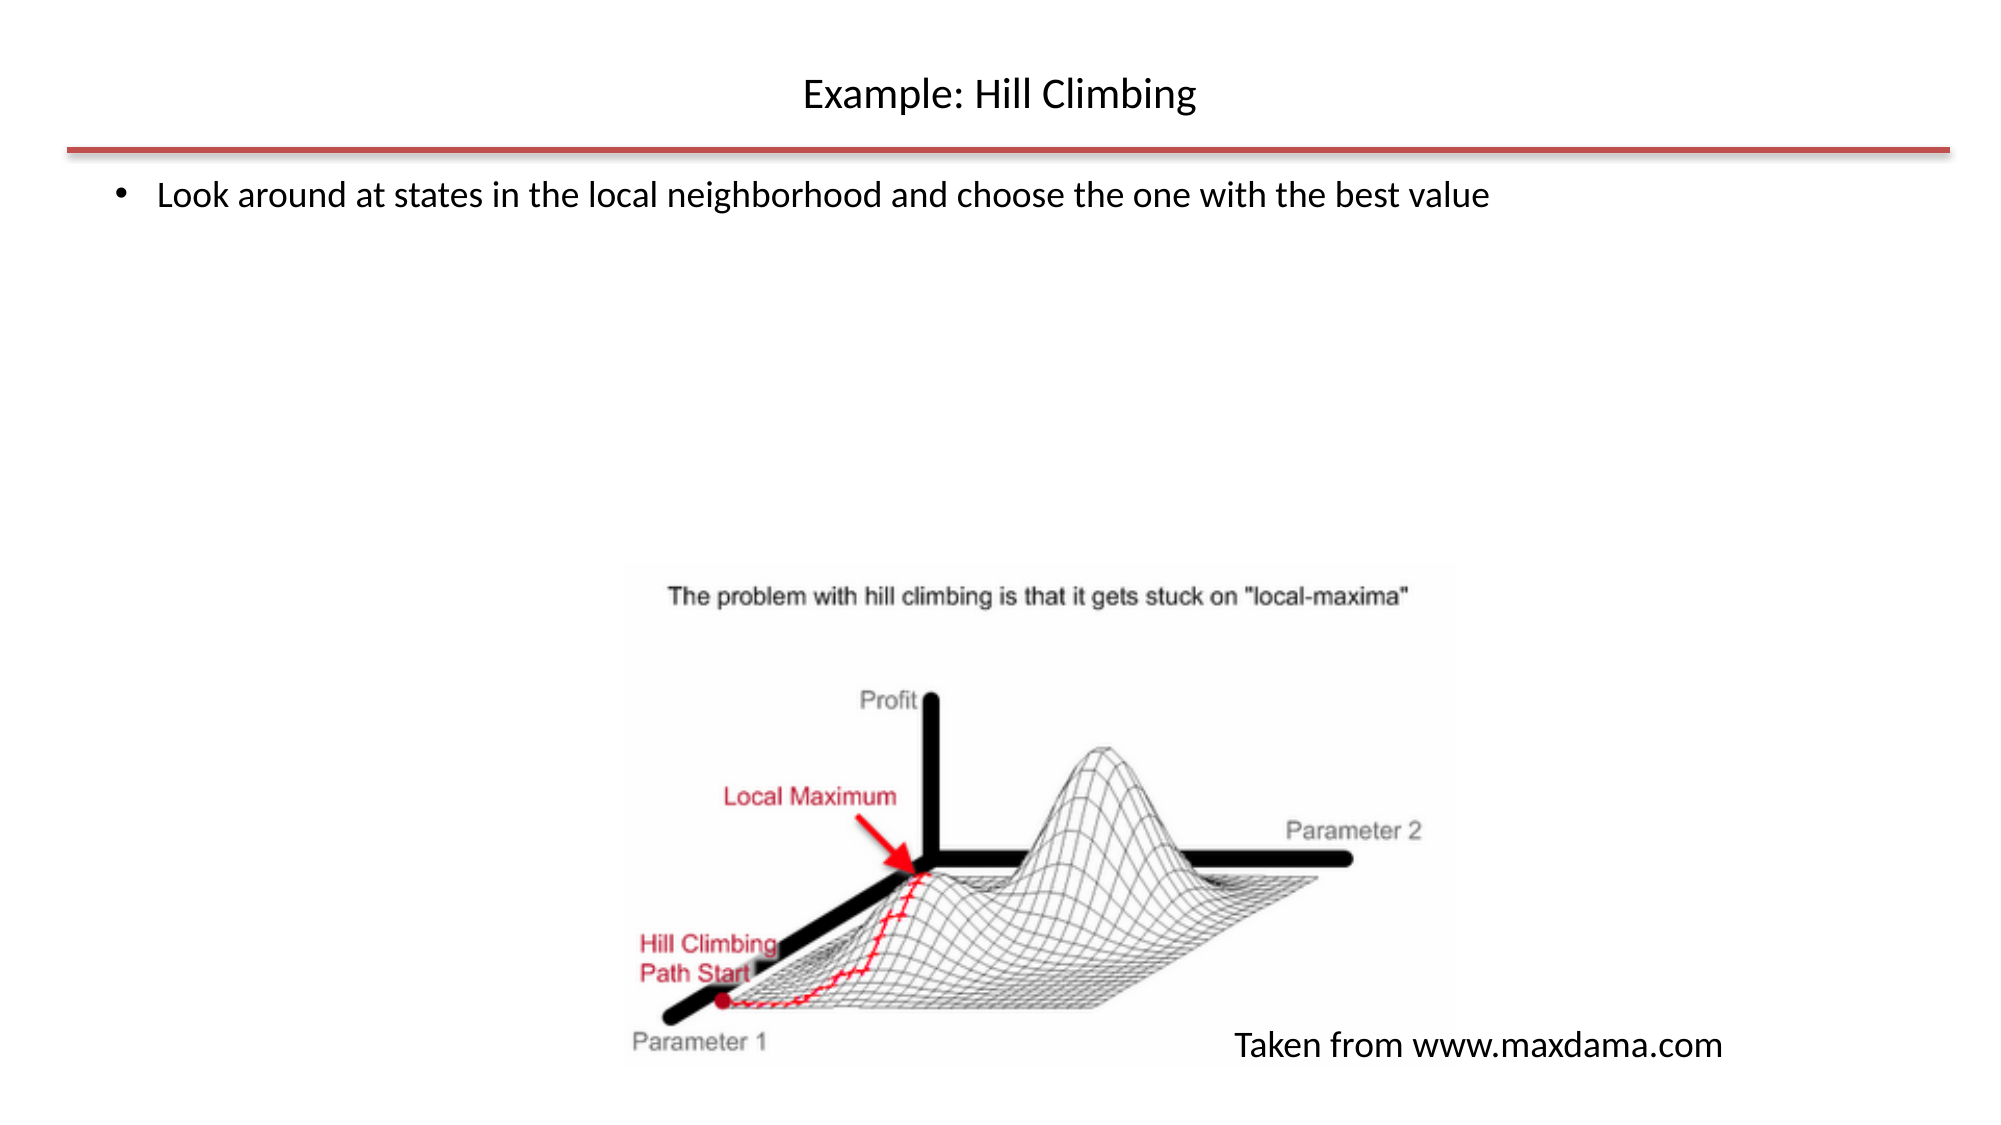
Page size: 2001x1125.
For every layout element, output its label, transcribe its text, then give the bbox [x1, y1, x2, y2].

text_box Taken from www.maxdama.com [1459, 1012, 1740, 1073]
title Example: Hill Climbing [99, 45, 1900, 138]
picture [624, 562, 1456, 1068]
list Look around at states in the local neighborhood and choose the one with the best value [99, 162, 1900, 1038]
